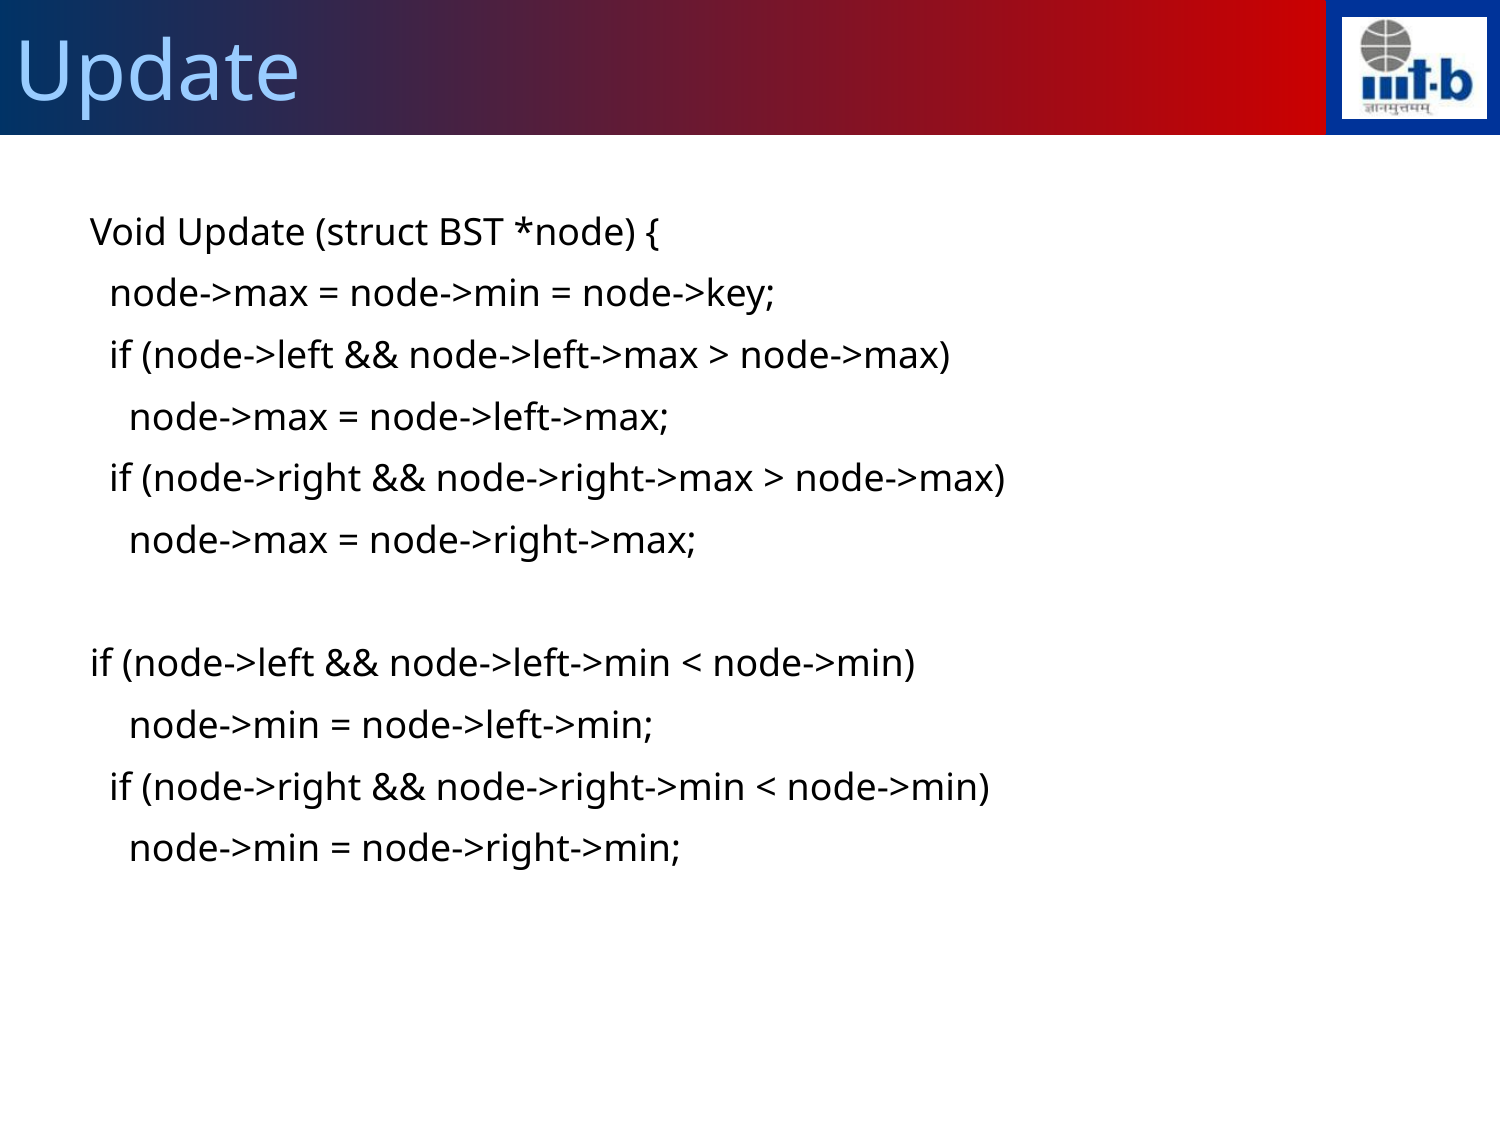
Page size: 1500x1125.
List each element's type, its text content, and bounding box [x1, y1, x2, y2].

picture [1342, 17, 1487, 119]
list Void Update (struct BST *node) { node->max = node->min = node->key; if (node->left && node->left->max > node->max) node->max = node->left->max; if (node->right && node->right->max > node->max) node->max = node->right->max; if (node->left && node->left->min < node->min) node->min = node->left->min; if (node->right && node->right->min < node->min) node->min = node->right->min; [74, 199, 1426, 1006]
title Update [0, 0, 1326, 136]
